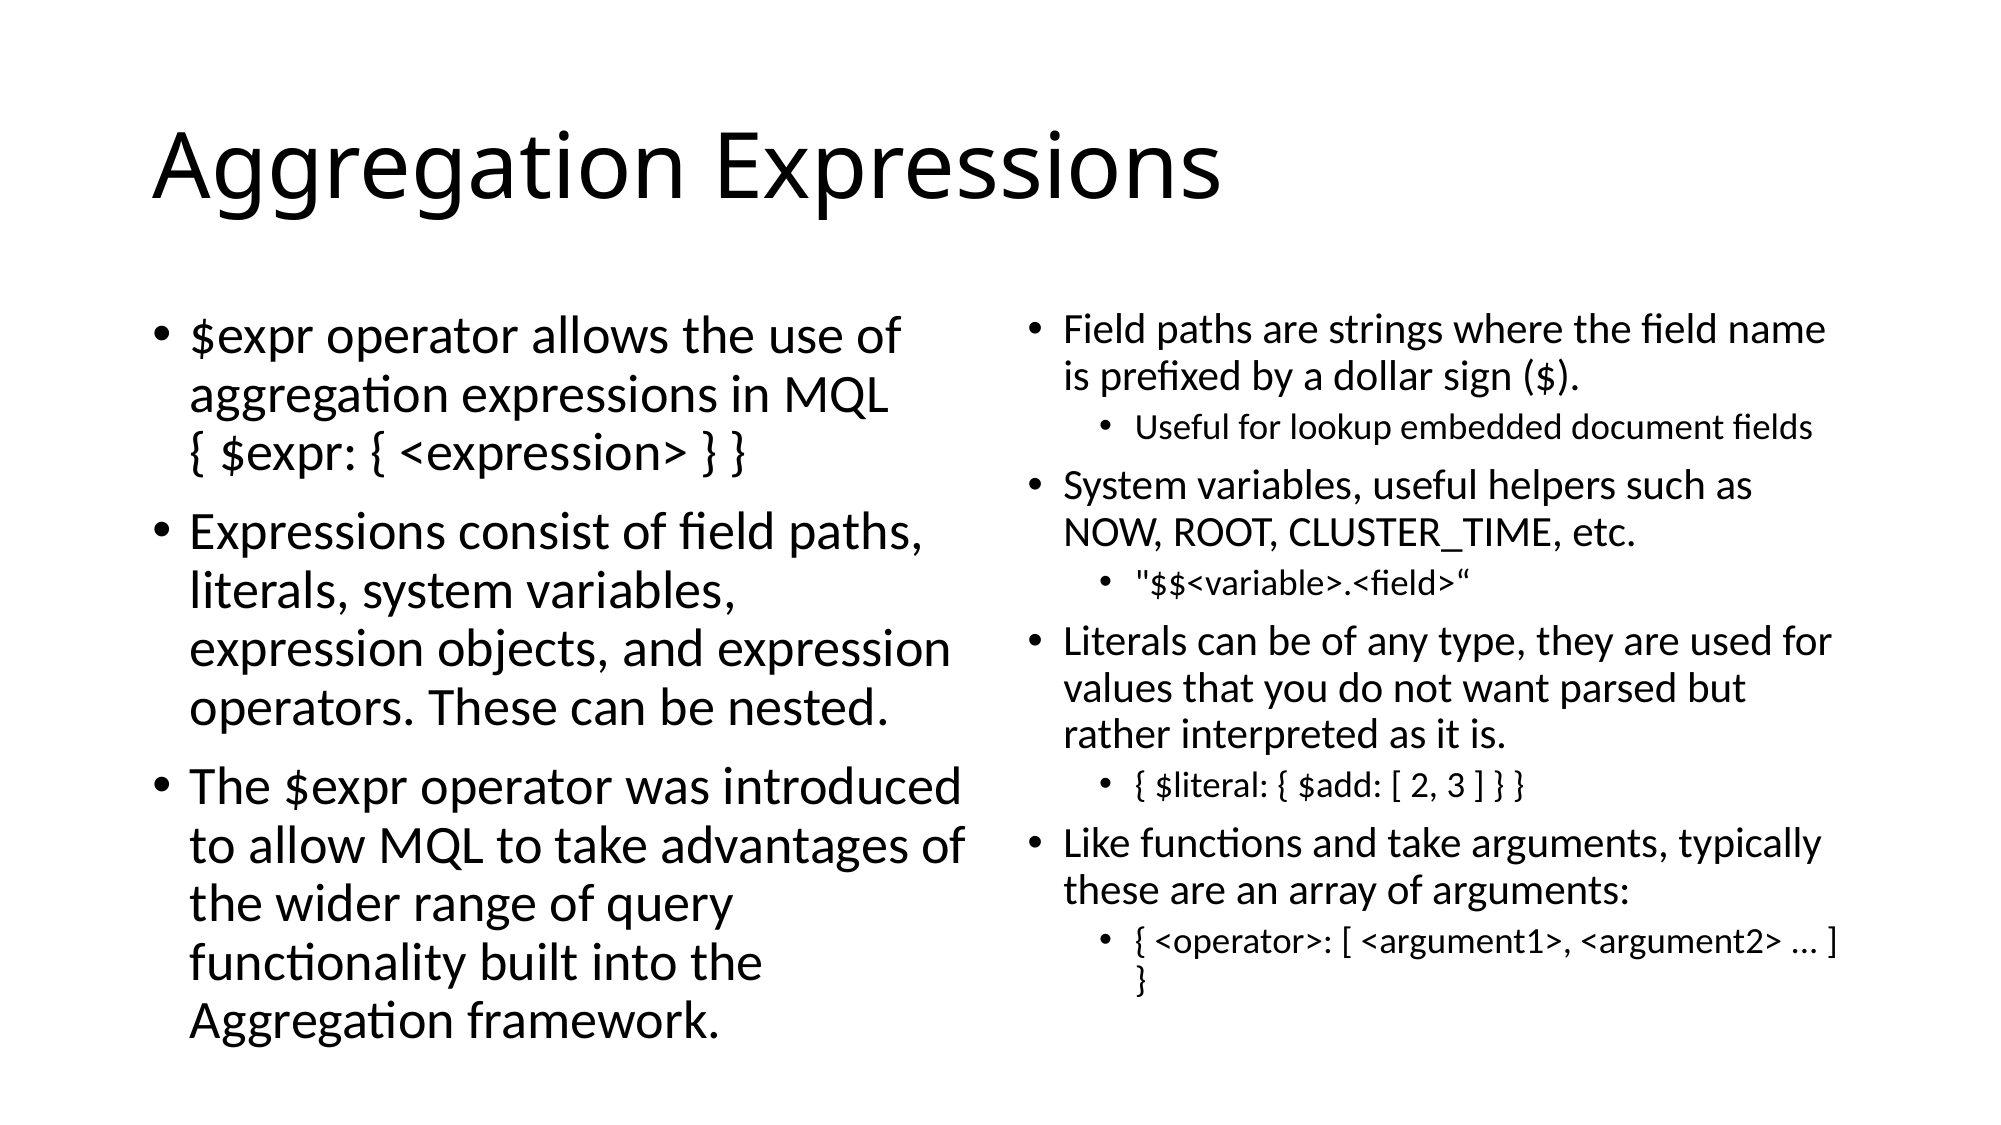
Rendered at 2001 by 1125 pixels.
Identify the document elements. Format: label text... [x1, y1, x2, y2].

title Aggregation Expressions [137, 59, 1863, 278]
list Field paths are strings where the field name is prefixed by a dollar sign ($). Useful for lookup embedded document fields System variables, useful helpers such as NOW, ROOT, CLUSTER_TIME, etc. "$$<variable>.<field>“ Literals can be of any type, they are used for values that you do not want parsed but rather interpreted as it is. { $literal: { $add: [ 2, 3 ] } } Like functions and take arguments, typically these are an array of arguments: { <operator>: [ <argument1>, <argument2> ... ] } [1012, 299, 1863, 1014]
list $expr operator allows the use of aggregation expressions in MQL { $expr: { <expression> } } Expressions consist of field paths, literals, system variables, expression objects, and expression operators. These can be nested. The $expr operator was introduced to allow MQL to take advantages of the wider range of query functionality built into the Aggregation framework. [137, 299, 988, 1014]
